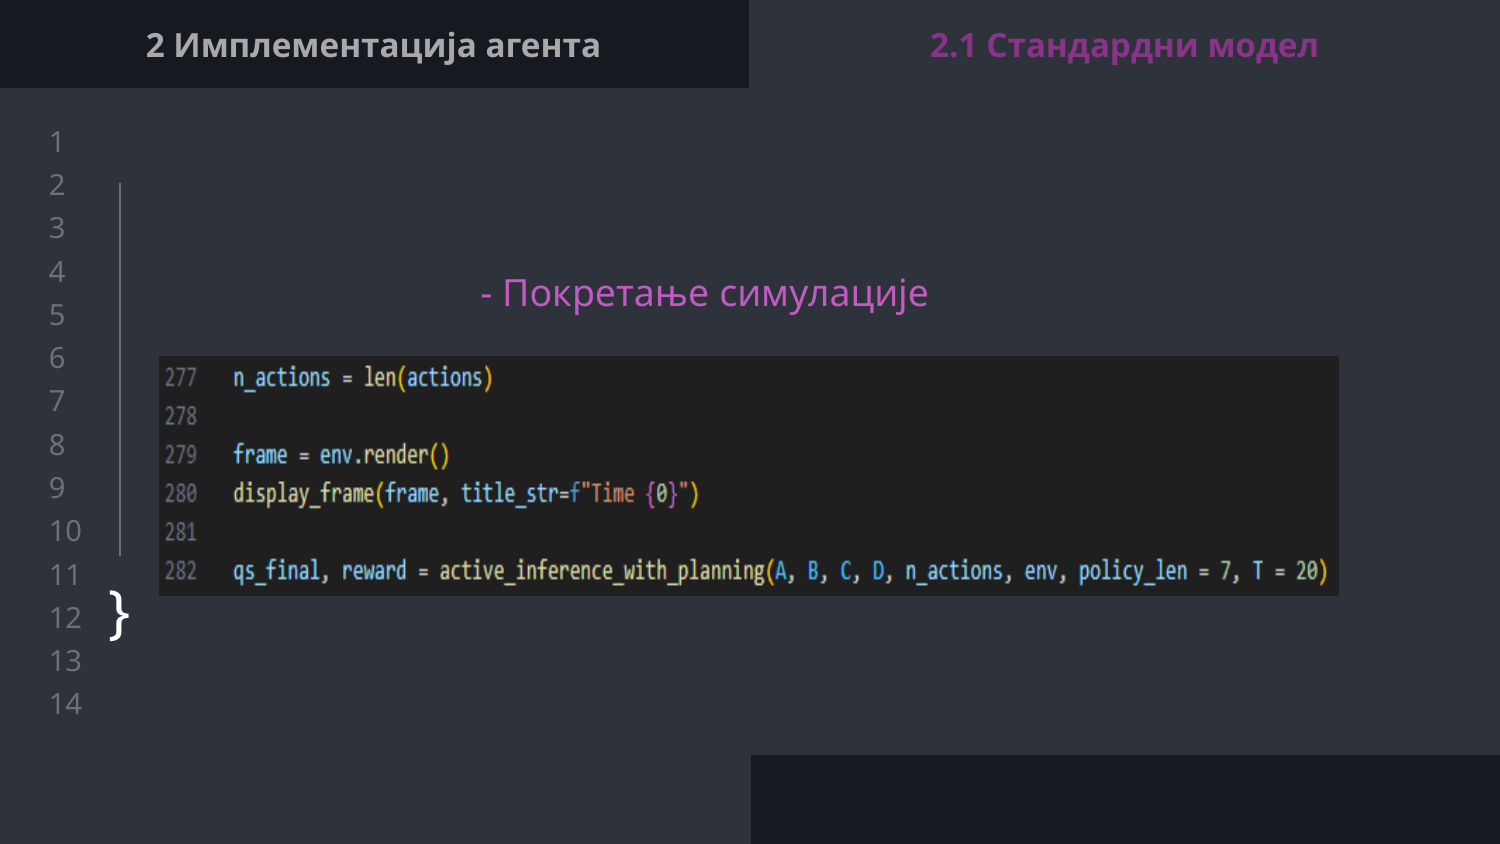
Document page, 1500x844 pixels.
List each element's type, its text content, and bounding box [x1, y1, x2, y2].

picture [159, 356, 1339, 597]
text_box 2.1 Стандардни модел [749, 15, 1500, 74]
text_box - Покретање симулације [465, 215, 994, 355]
text_box 2 Имплементација агента [0, 15, 749, 74]
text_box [78, 182, 162, 661]
